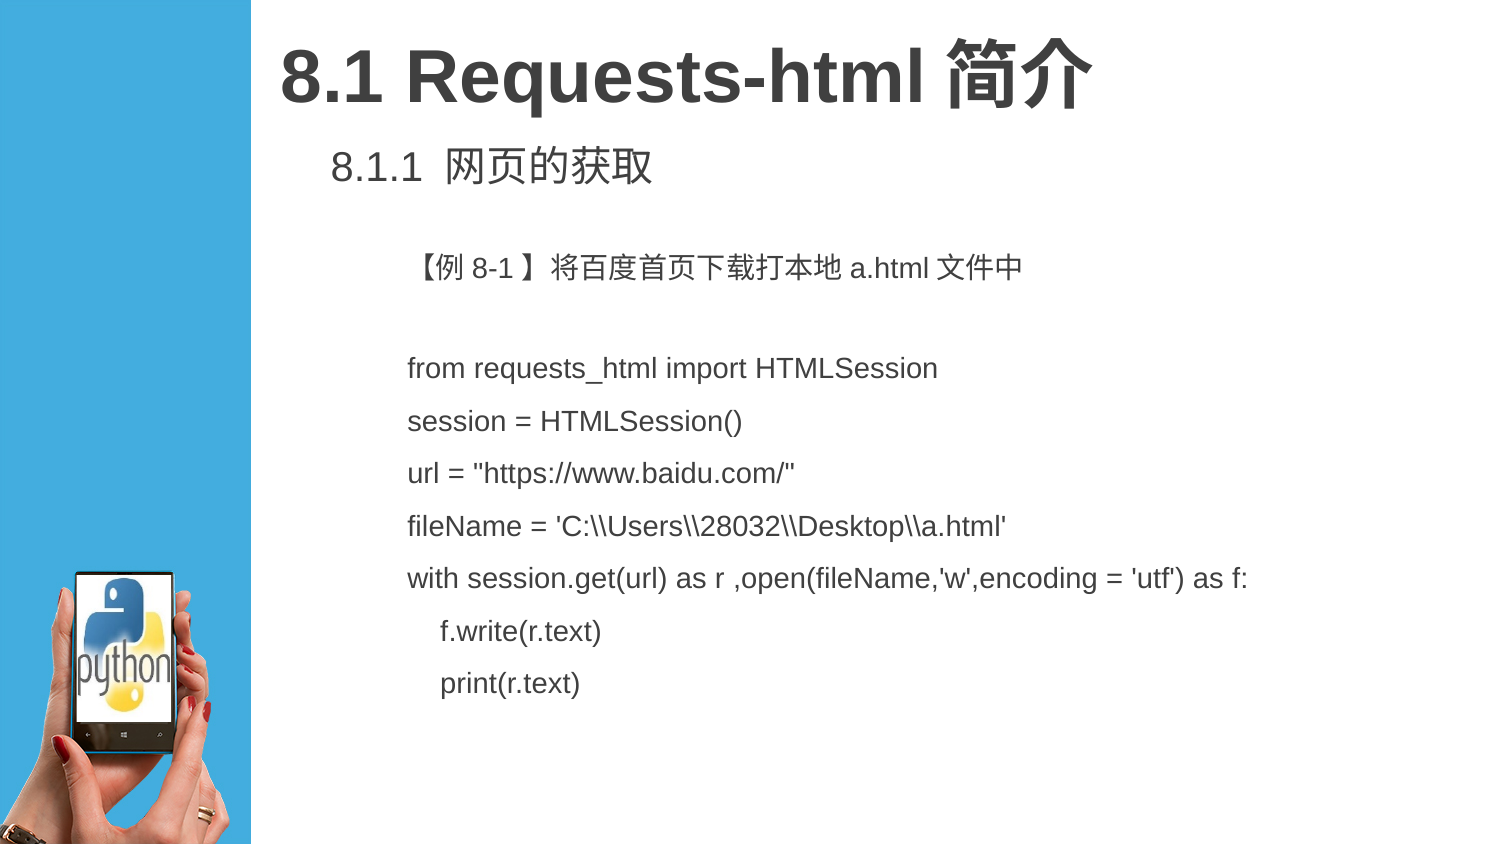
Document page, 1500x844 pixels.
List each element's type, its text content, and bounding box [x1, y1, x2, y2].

title 8.1 Requests-html简介 [265, 0, 1500, 146]
text_box 【例8-1】将百度首页下载打本地a.html文件中 [391, 241, 1090, 292]
picture [0, 0, 1500, 844]
list 8.1.1 网页的获取 [315, 126, 1450, 203]
list [266, 202, 1401, 747]
text_box from requests_html import HTMLSession session = HTMLSession() url = "https://www.baidu.com/" fileName = 'C:\\Users\\28032\\Desktop\\a.html' with session.get(url) as r ,open(fileName,'w',encoding = 'utf') as f: f.write(r.text) print(r.text) [348, 324, 1481, 707]
